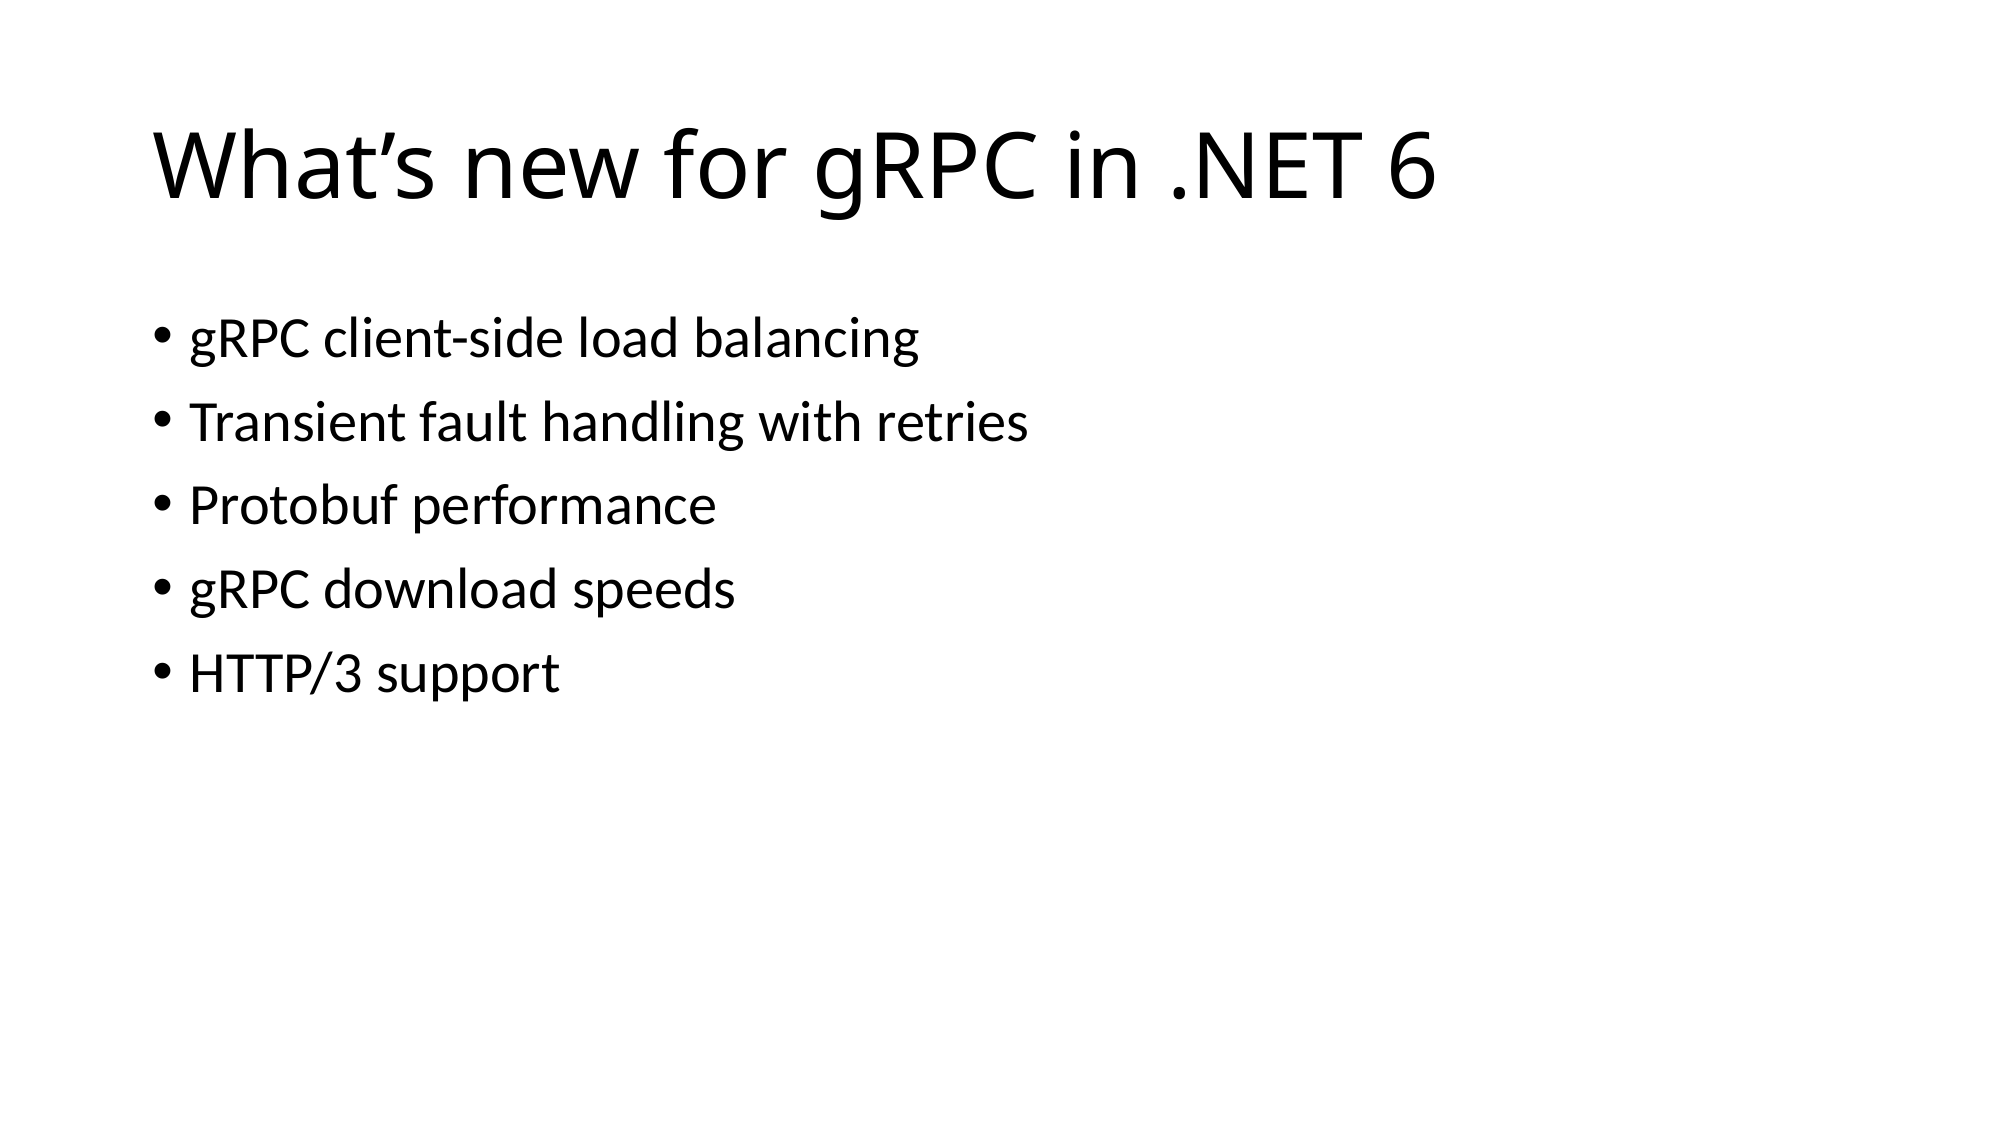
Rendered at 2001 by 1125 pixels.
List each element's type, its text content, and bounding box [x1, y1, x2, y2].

list gRPC client-side load balancing Transient fault handling with retries Protobuf performance gRPC download speeds HTTP/3 support [137, 299, 1863, 1014]
title What’s new for gRPC in .NET 6 [137, 59, 1863, 278]
